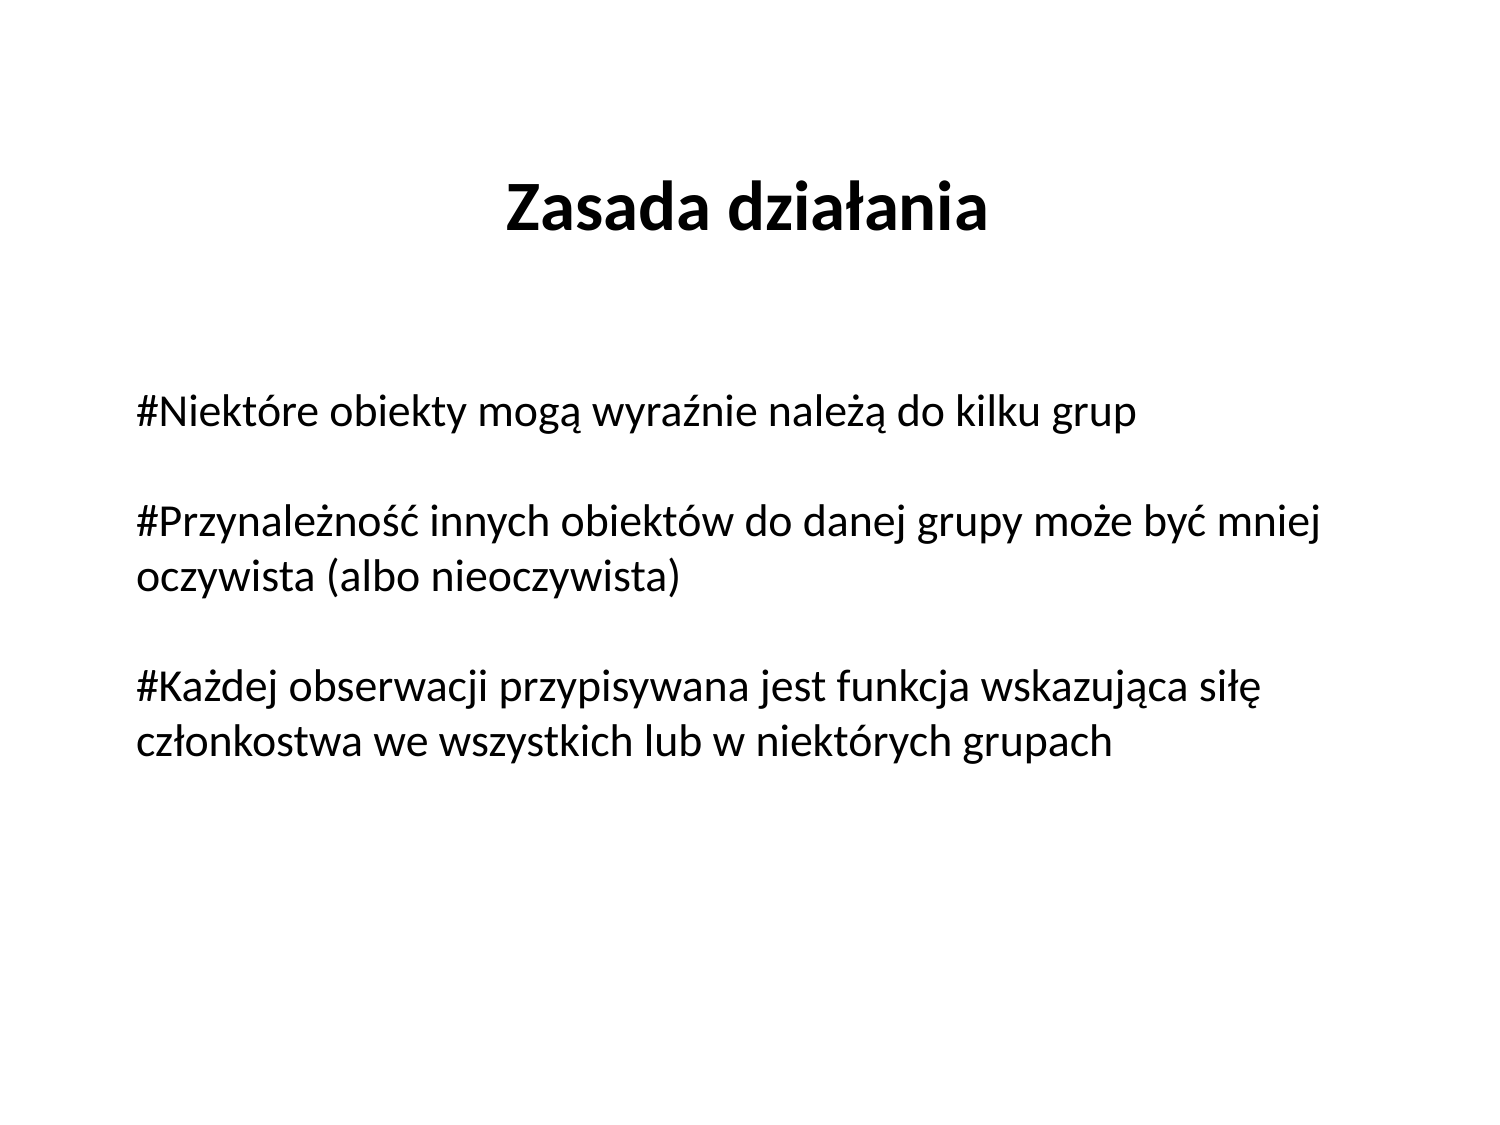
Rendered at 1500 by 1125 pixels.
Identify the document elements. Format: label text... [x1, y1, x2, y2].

text_box Zasada działania [491, 152, 1006, 252]
text_box #Niektóre obiekty mogą wyraźnie należą do kilku grup #Przynależność innych obiektów do danej grupy może być mniej oczywista (albo nieoczywista) #Każdej obserwacji przypisywana jest funkcja wskazująca siłę członkostwa we wszystkich lub w niektórych grupach [121, 373, 1338, 774]
